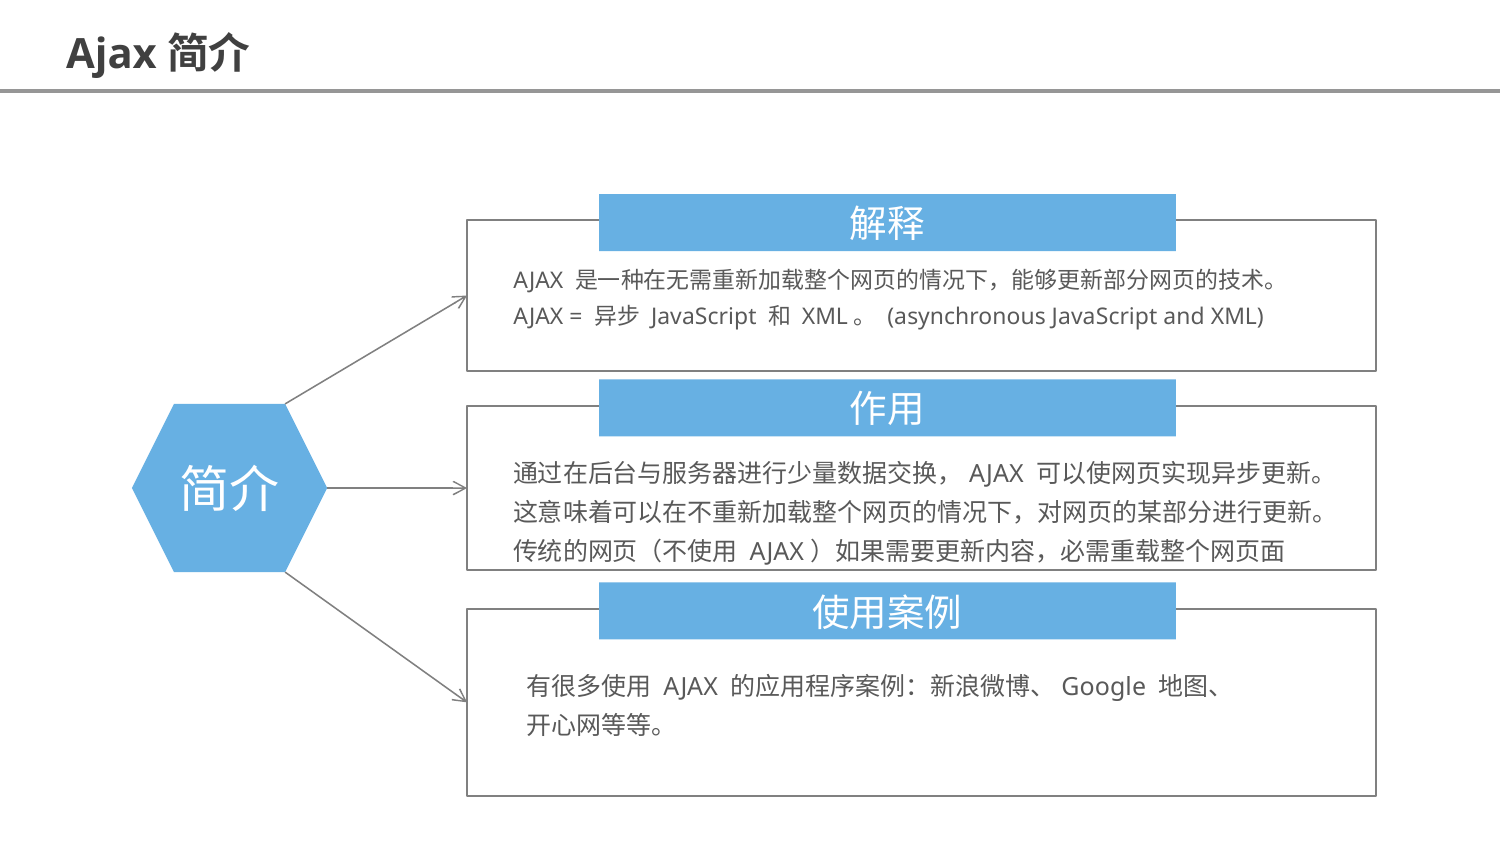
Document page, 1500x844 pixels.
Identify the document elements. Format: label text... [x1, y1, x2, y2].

text_box 解释 [597, 192, 1178, 252]
text_box [465, 218, 1378, 373]
text_box 简介 [130, 401, 330, 575]
text_box 使用案例 [597, 580, 1178, 642]
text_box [284, 571, 468, 703]
text_box [465, 607, 1378, 798]
text_box AJAX 是一种在无需重新加载整个网页的情况下，能够更新部分网页的技术。 AJAX = 异步 JavaScript 和 XML。 (asynchronous JavaScript and XML) [501, 252, 1291, 335]
text_box [465, 404, 1378, 572]
text_box 通过在后台与服务器进行少量数据交换，AJAX 可以使网页实现异步更新。这意味着可以在不重新加载整个网页的情况下，对网页的某部分进行更新。 传统的网页（不使用 AJAX）如果需要更新内容，必需重载整个网页面 [501, 443, 1352, 572]
text_box Ajax简介 [51, 9, 443, 85]
text_box 有很多使用 AJAX 的应用程序案例：新浪微博、Google 地图、开心网等等。 [515, 656, 1260, 746]
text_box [284, 295, 468, 405]
text_box 作用 [597, 377, 1178, 439]
